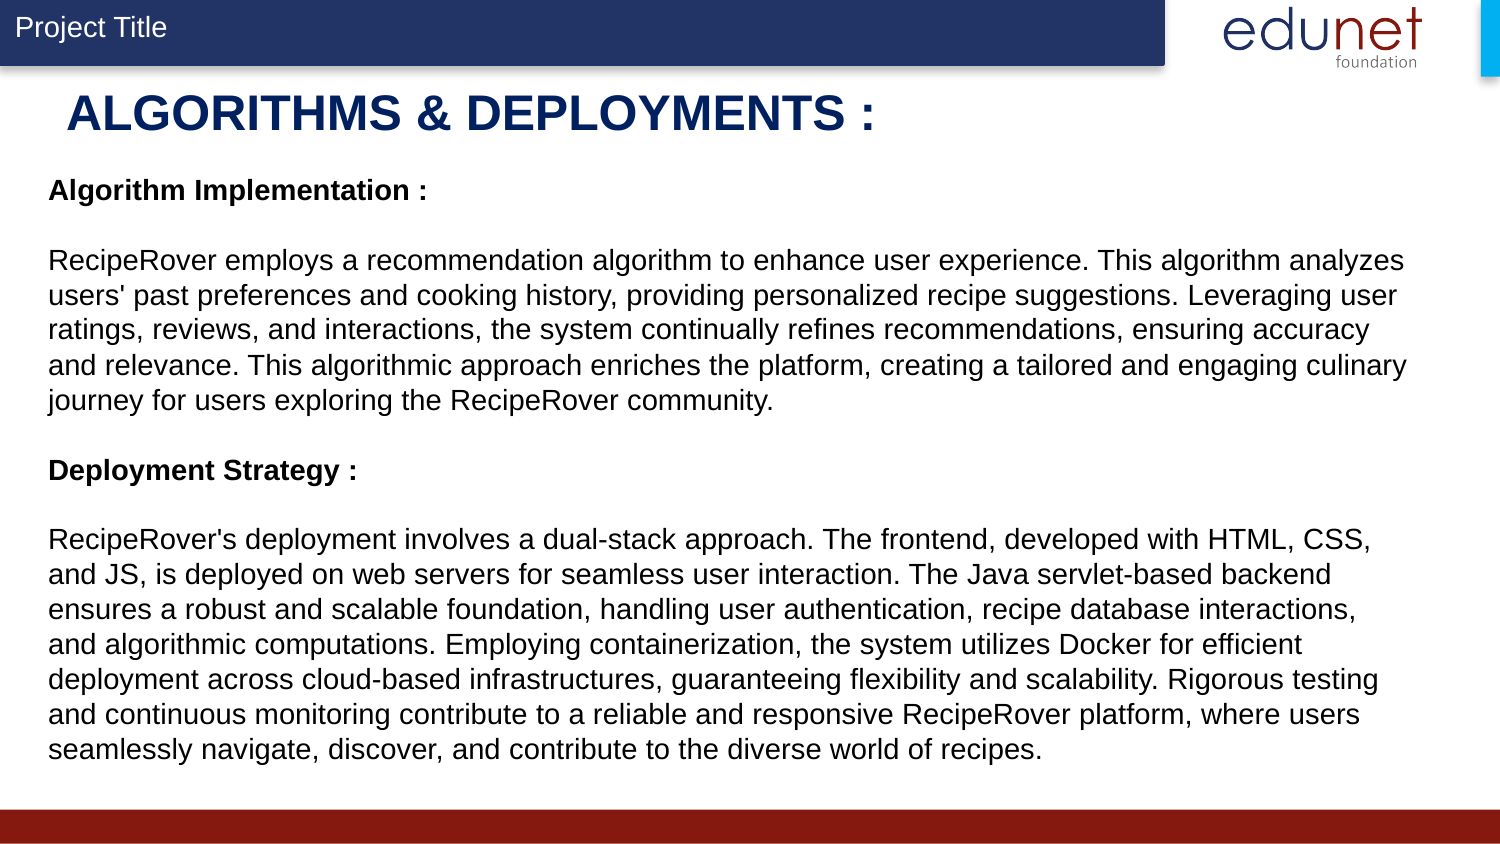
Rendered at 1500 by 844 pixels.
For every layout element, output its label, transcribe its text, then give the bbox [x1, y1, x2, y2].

title ALGORITHMS & DEPLOYMENTS : [51, 72, 1449, 229]
text_box Algorithm Implementation : RecipeRover employs a recommendation algorithm to enhance user experience. This algorithm analyzes users' past preferences and cooking history, providing personalized recipe suggestions. Leveraging user ratings, reviews, and interactions, the system continually refines recommendations, ensuring accuracy and relevance. This algorithmic approach enriches the platform, creating a tailored and engaging culinary journey for users exploring the RecipeRover community. Deployment Strategy : RecipeRover's deployment involves a dual-stack approach. The frontend, developed with HTML, CSS, and JS, is deployed on web servers for seamless user interaction. The Java servlet-based backend ensures a robust and scalable foundation, handling user authentication, recipe database interactions, and algorithmic computations. Employing containerization, the system utilizes Docker for efficient deployment across cloud-based infrastructures, guaranteeing flexibility and scalability. Rigorous testing and continuous monitoring contribute to a reliable and responsive RecipeRover platform, where users seamlessly navigate, discover, and contribute to the diverse world of recipes. [33, 163, 1427, 773]
picture [1219, 4, 1424, 72]
